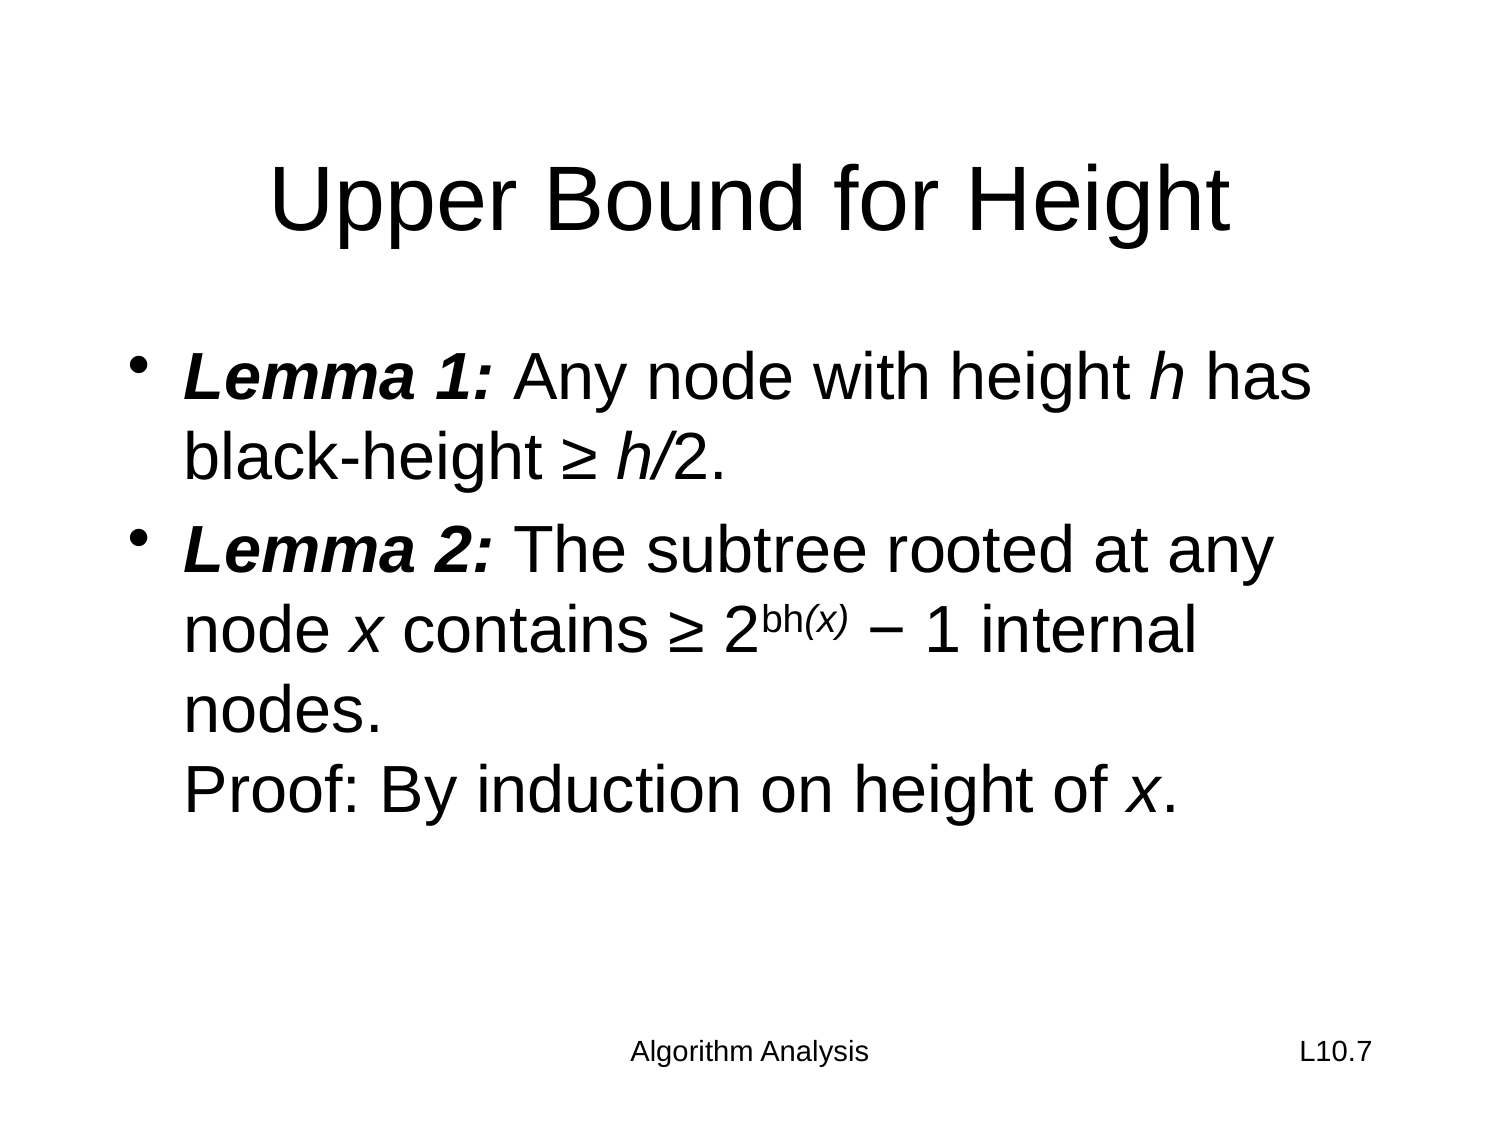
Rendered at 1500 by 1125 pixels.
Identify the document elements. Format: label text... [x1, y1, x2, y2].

slide_number L10.7 [1074, 1025, 1388, 1100]
list Lemma 1: Any node with height h has black-height ≥ h/2. Lemma 2: The subtree rooted at any node x contains ≥ 2bh(x) − 1 internal nodes. Proof: By induction on height of x. [112, 324, 1388, 1000]
title Upper Bound for Height [112, 99, 1388, 288]
footer Algorithm Analysis [462, 1025, 1038, 1100]
